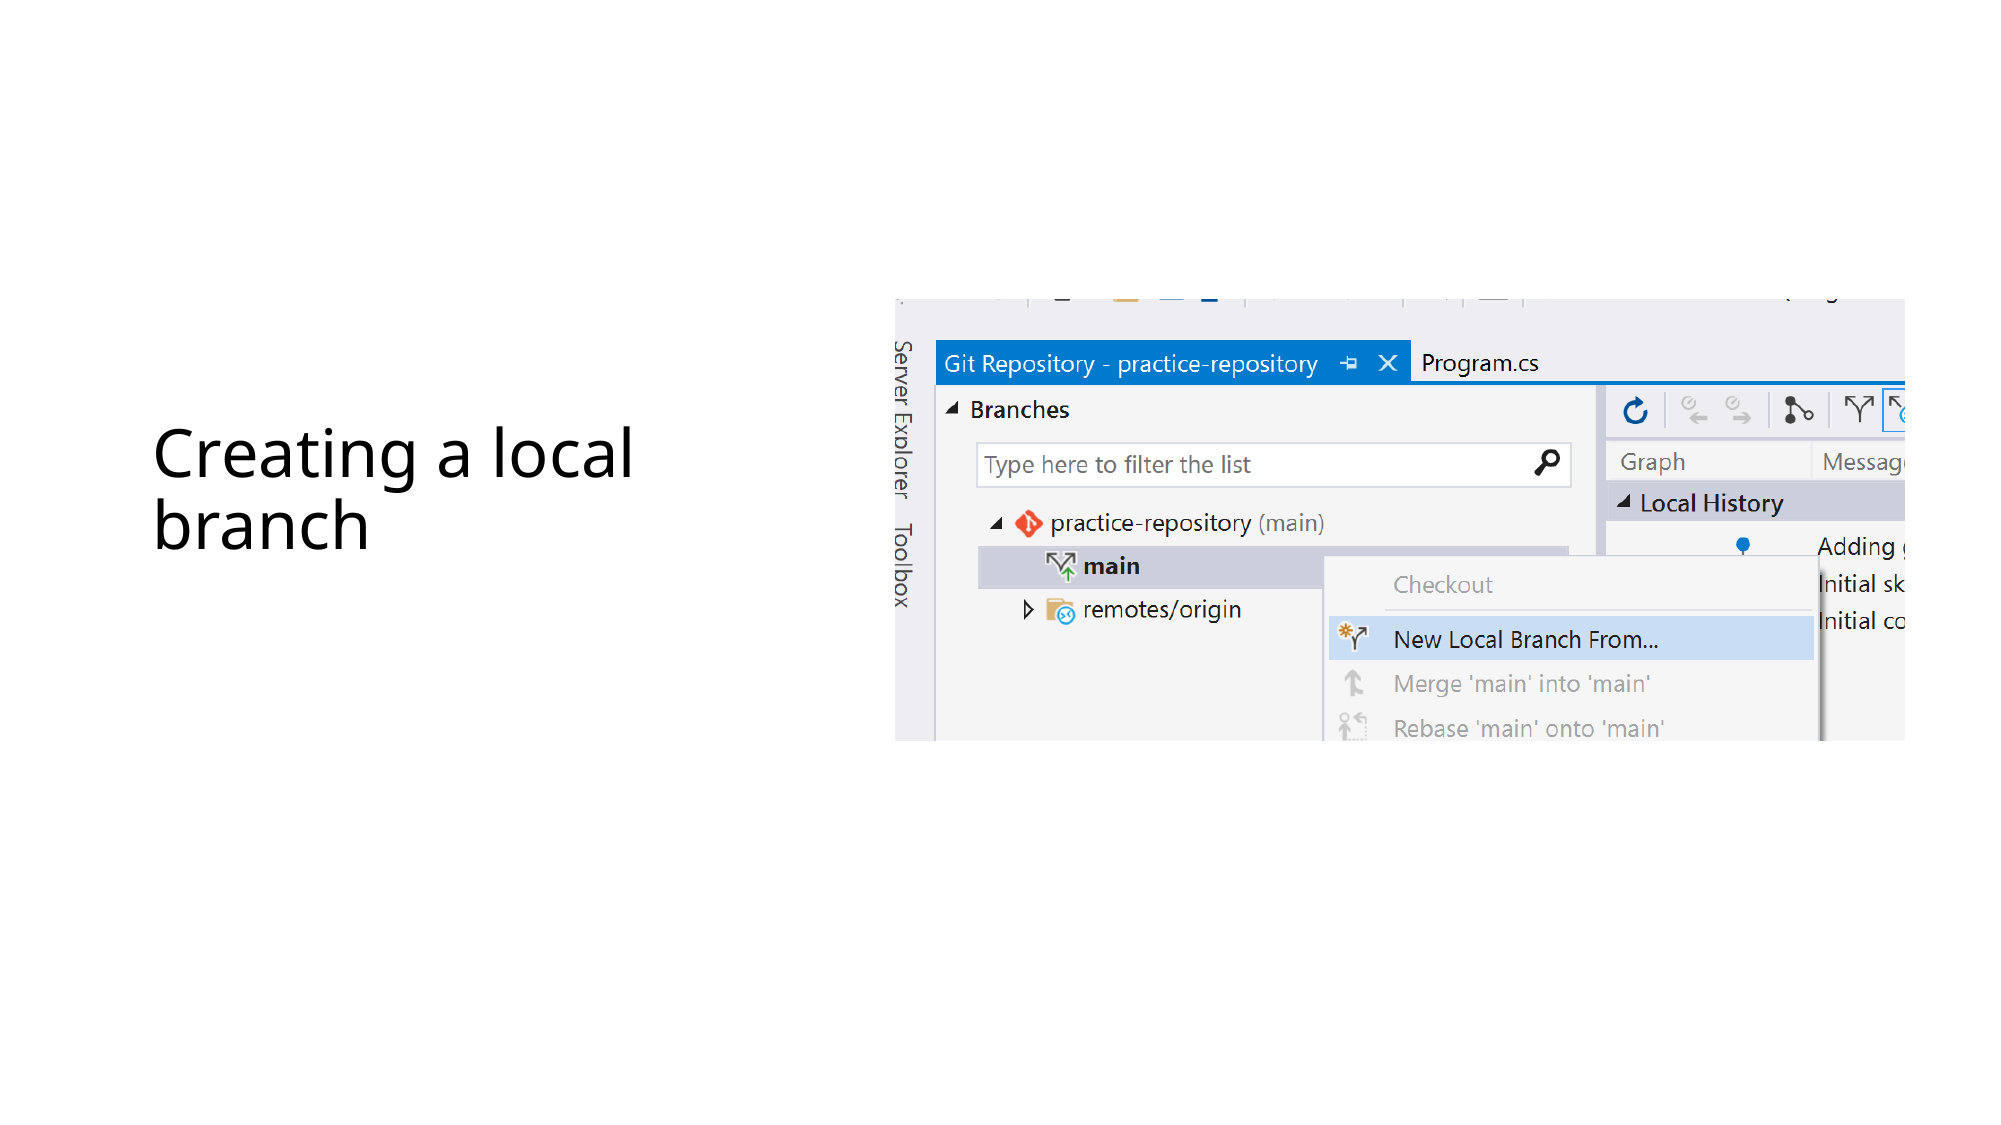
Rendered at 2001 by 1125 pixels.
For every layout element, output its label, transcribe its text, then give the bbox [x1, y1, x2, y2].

picture [895, 299, 1905, 741]
title Creating a local branch [137, 109, 783, 875]
